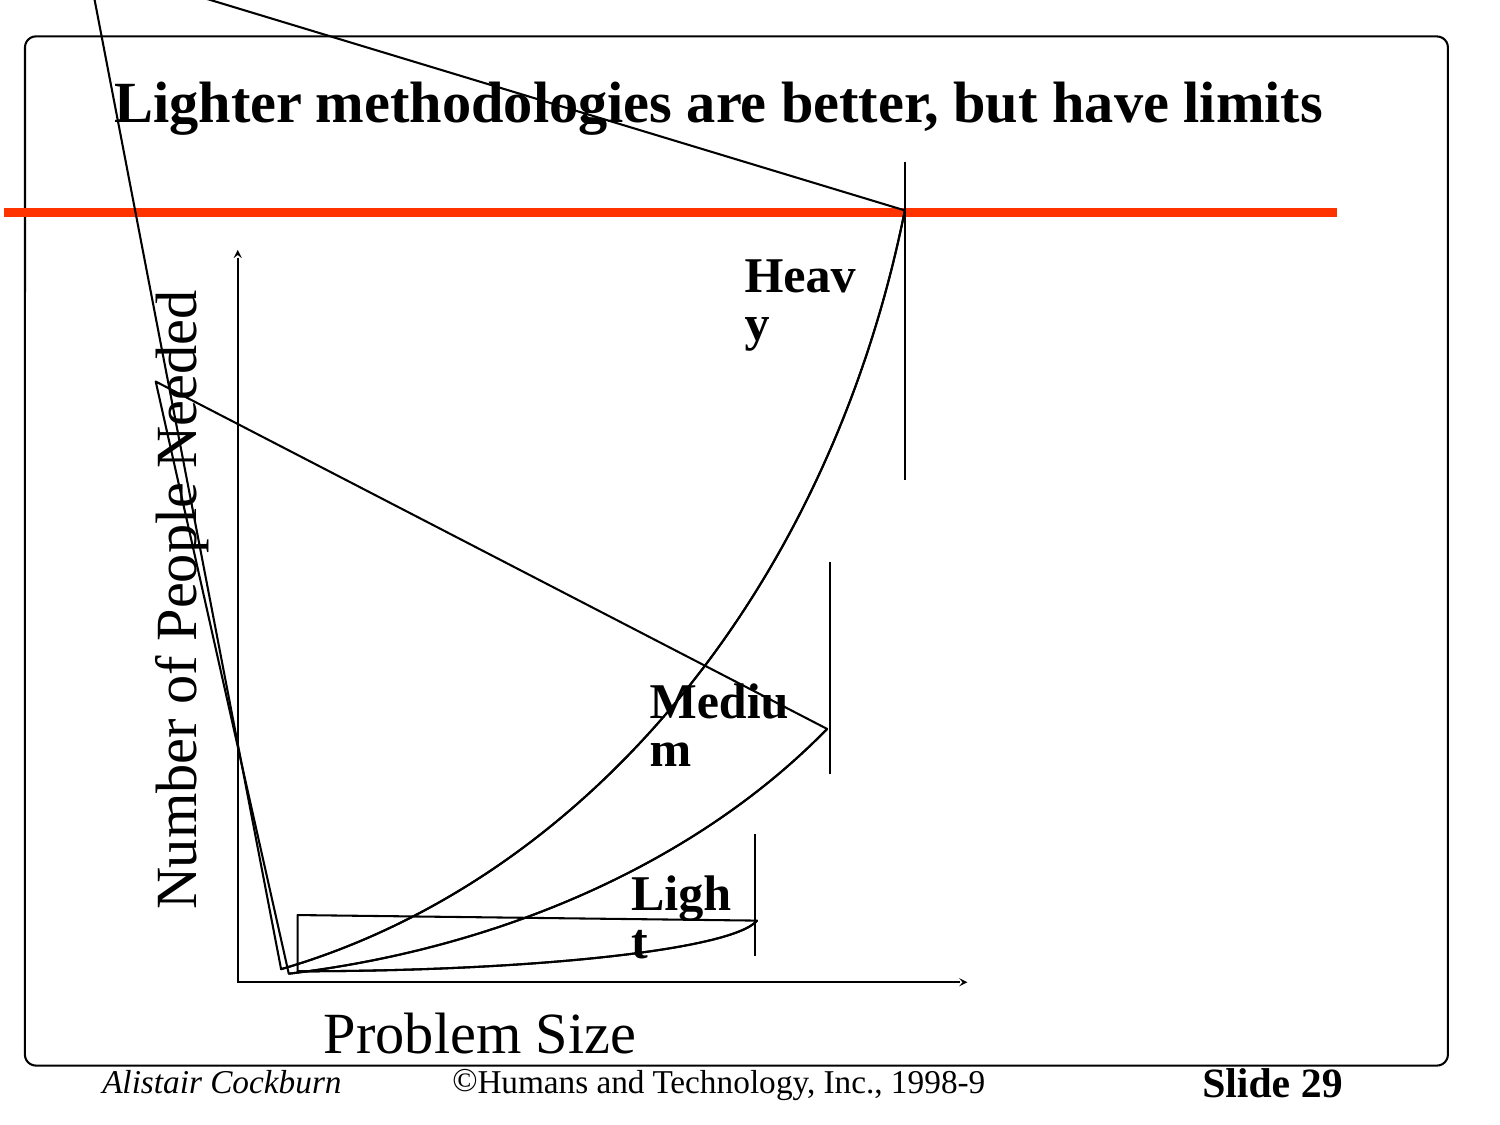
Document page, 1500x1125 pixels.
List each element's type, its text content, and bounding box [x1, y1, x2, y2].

text_box Problem Size [304, 990, 671, 1075]
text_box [87, 0, 906, 974]
title Lighter methodologies are better, but have limits [909, 37, 1413, 213]
